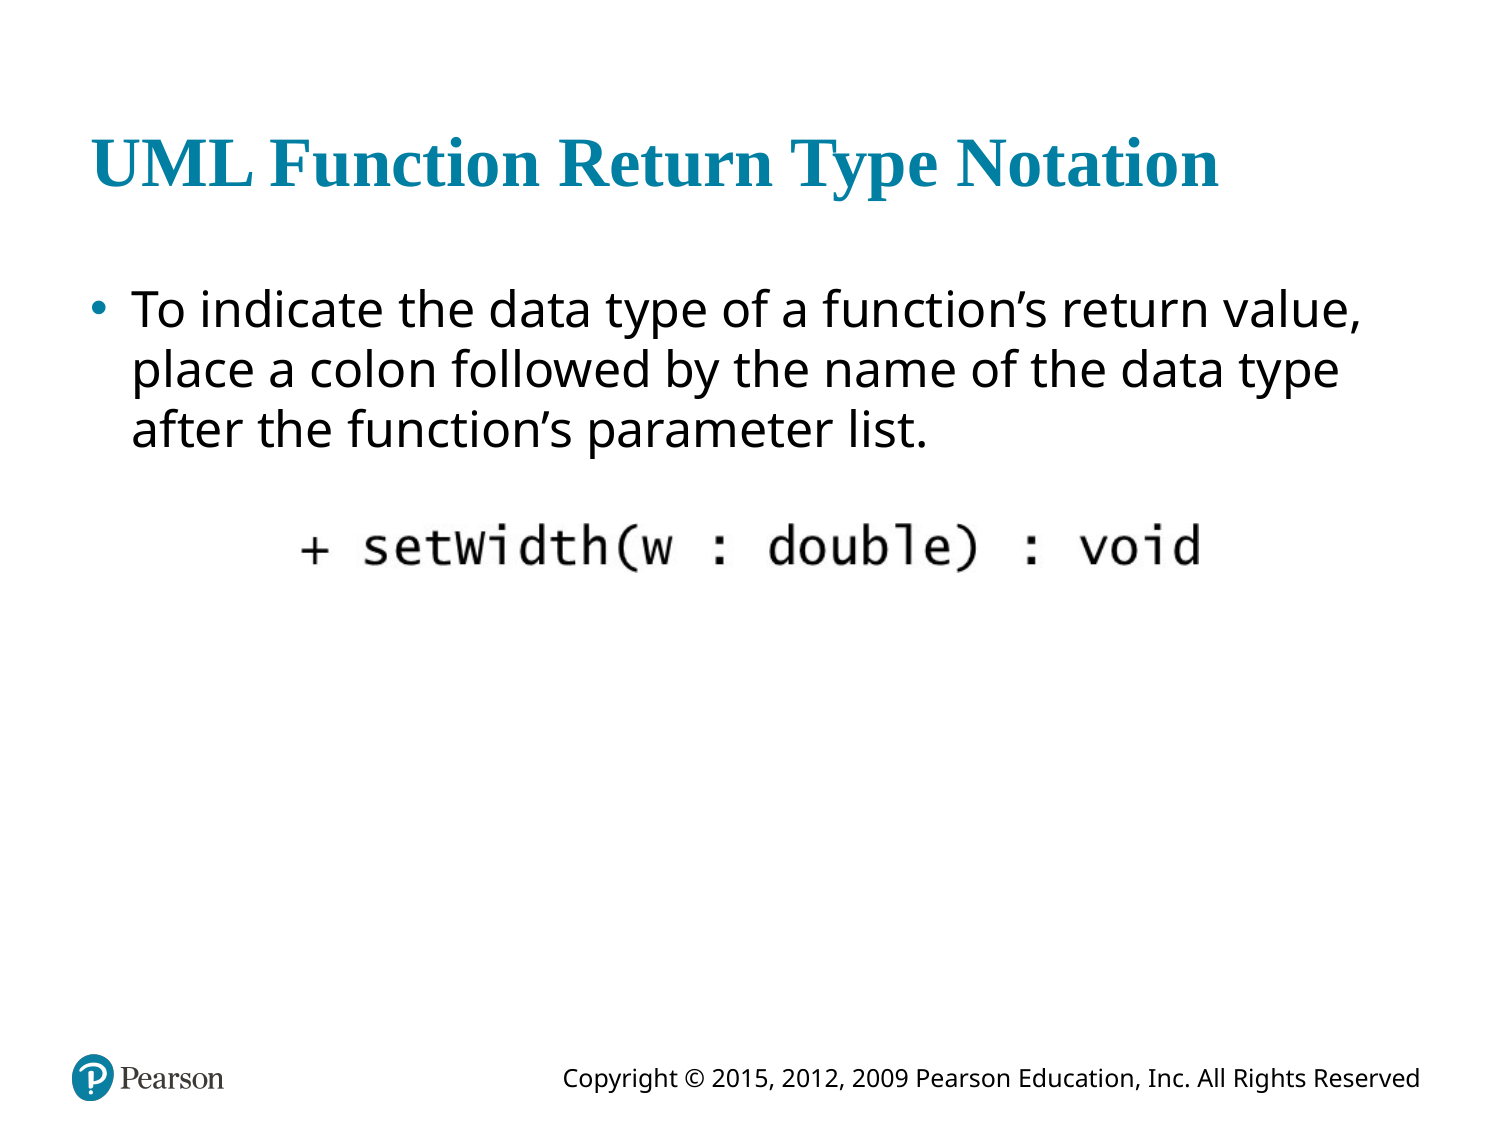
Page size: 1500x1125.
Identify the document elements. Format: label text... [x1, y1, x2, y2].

title U M L Function Return Type Notation [75, 0, 1425, 216]
picture [72, 1087, 83, 1101]
picture [98, 1054, 224, 1101]
picture [72, 1054, 88, 1070]
picture [300, 523, 1199, 573]
list To indicate the data type of a function’s return value, place a colon followed by the name of the data type after the function’s parameter list. [75, 262, 1425, 931]
picture [80, 1063, 106, 1088]
